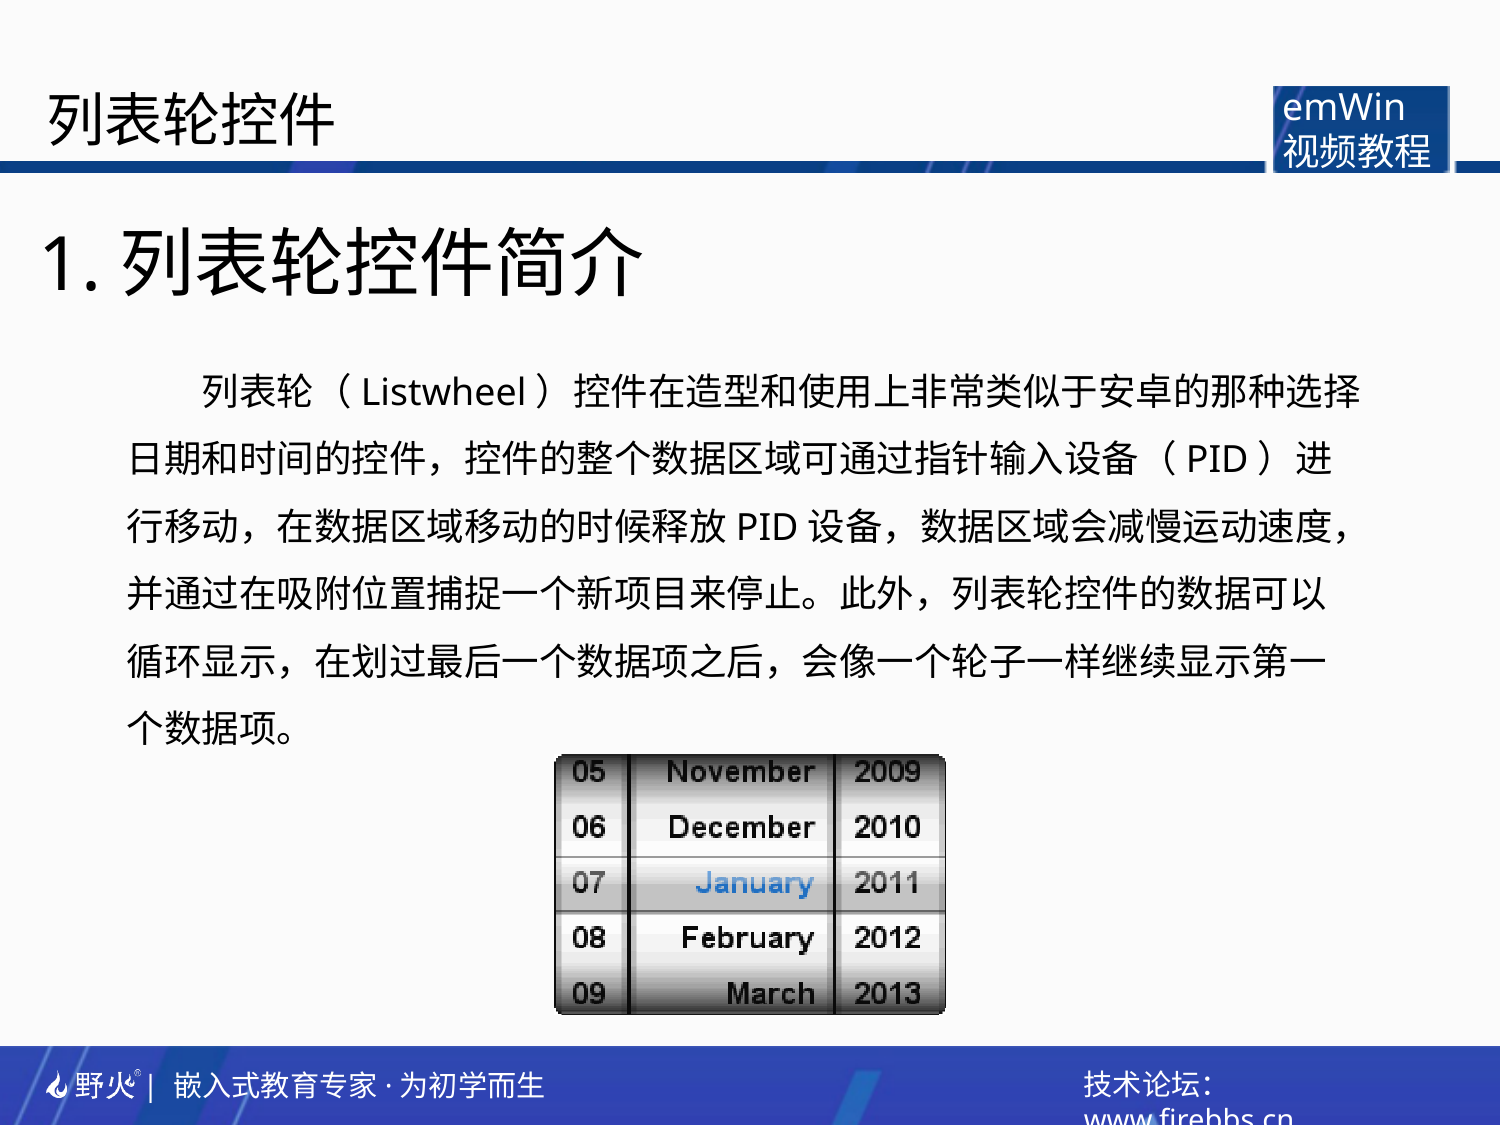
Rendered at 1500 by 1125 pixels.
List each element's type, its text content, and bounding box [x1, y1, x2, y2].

picture [1281, 1116, 1289, 1125]
text_box 列表轮控件 [31, 75, 353, 161]
picture [1138, 1117, 1143, 1125]
picture [1115, 1117, 1120, 1125]
picture [1209, 1116, 1218, 1125]
picture [1192, 1116, 1200, 1121]
picture [1126, 1115, 1132, 1125]
picture [1227, 1116, 1236, 1125]
picture [1460, 161, 1500, 173]
picture [1092, 1117, 1097, 1125]
text_box emWin 视频教程 [1267, 75, 1460, 181]
text_box 1.列表轮控件简介 [23, 207, 659, 313]
picture [554, 754, 946, 1015]
picture [0, 161, 1267, 173]
picture [1103, 1115, 1109, 1125]
picture [0, 1046, 1500, 1125]
text_box 列表轮（Listwheel）控件在造型和使用上非常类似于安卓的那种选择日期和时间的控件，控件的整个数据区域可通过指针输入设备（PID）进行移动，在数据区域移动的时候释放PID设备，数据区域会减慢运动速度，并通过在吸附位置捕捉一个新项目来停止。此外，列表轮控件的数据可以循环显示，在划过最后一个数据项之后，会像一个轮子一样继续显示第一个数据项。 [112, 338, 1376, 758]
